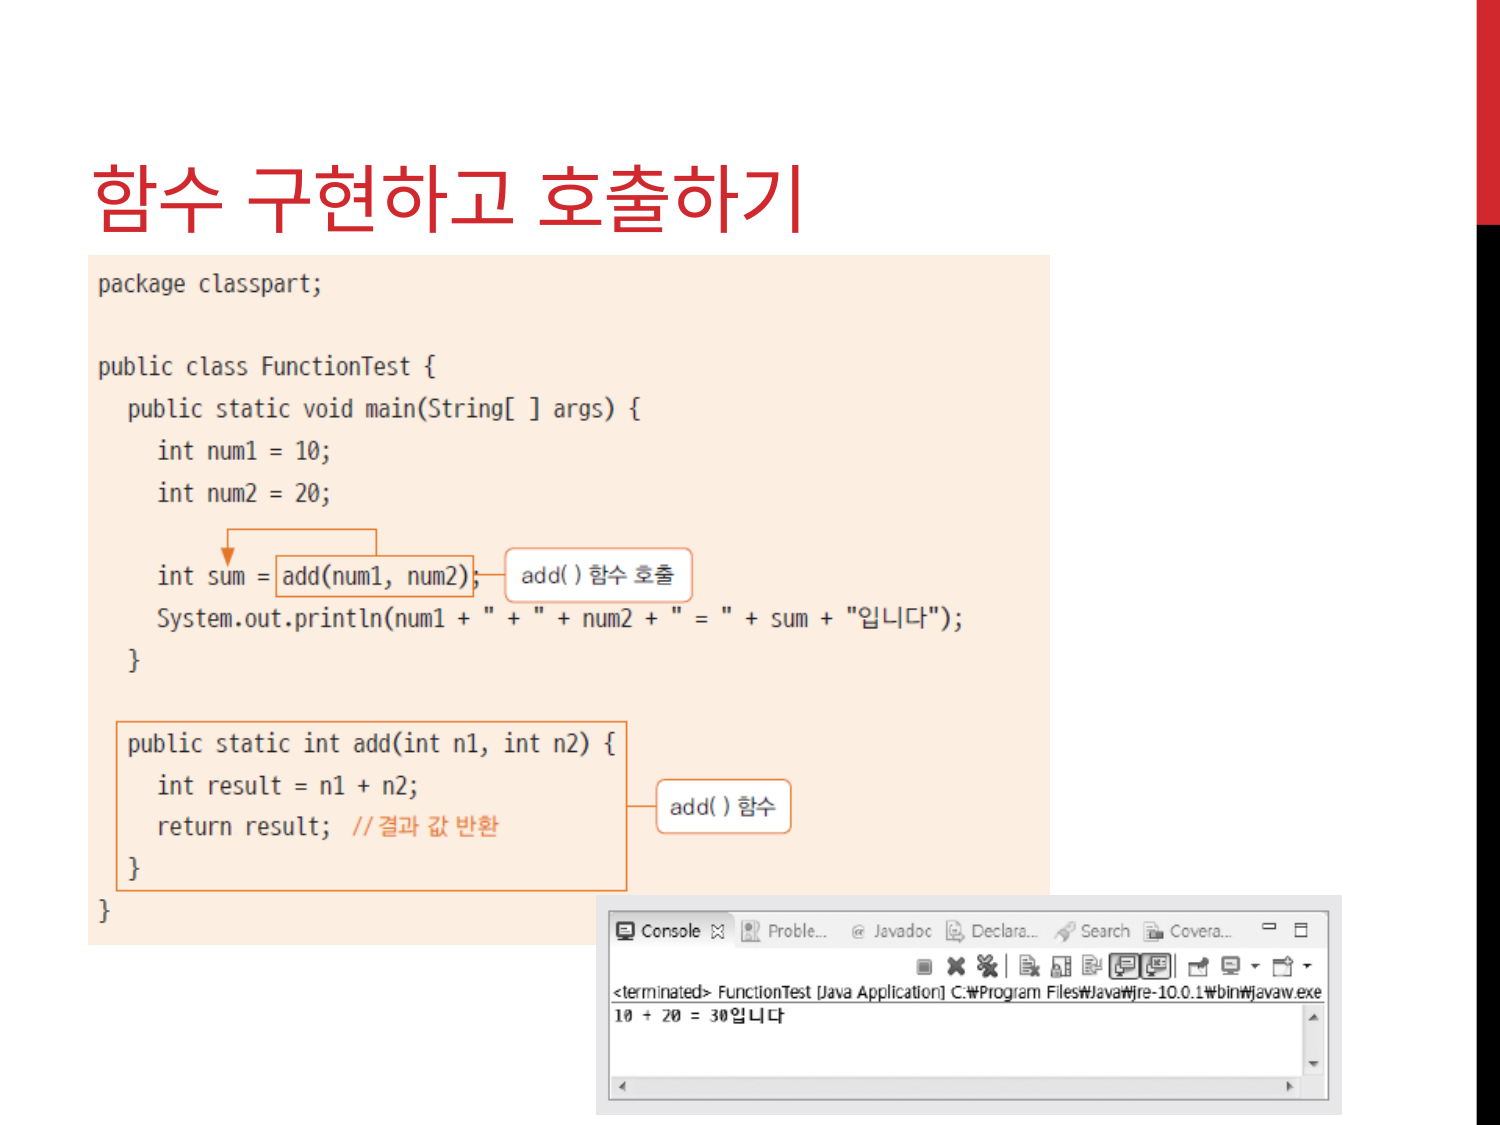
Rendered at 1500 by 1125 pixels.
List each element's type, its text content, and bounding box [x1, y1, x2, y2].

picture [87, 254, 1343, 1115]
title 함수 구현하고 호출하기 [75, 25, 1025, 250]
